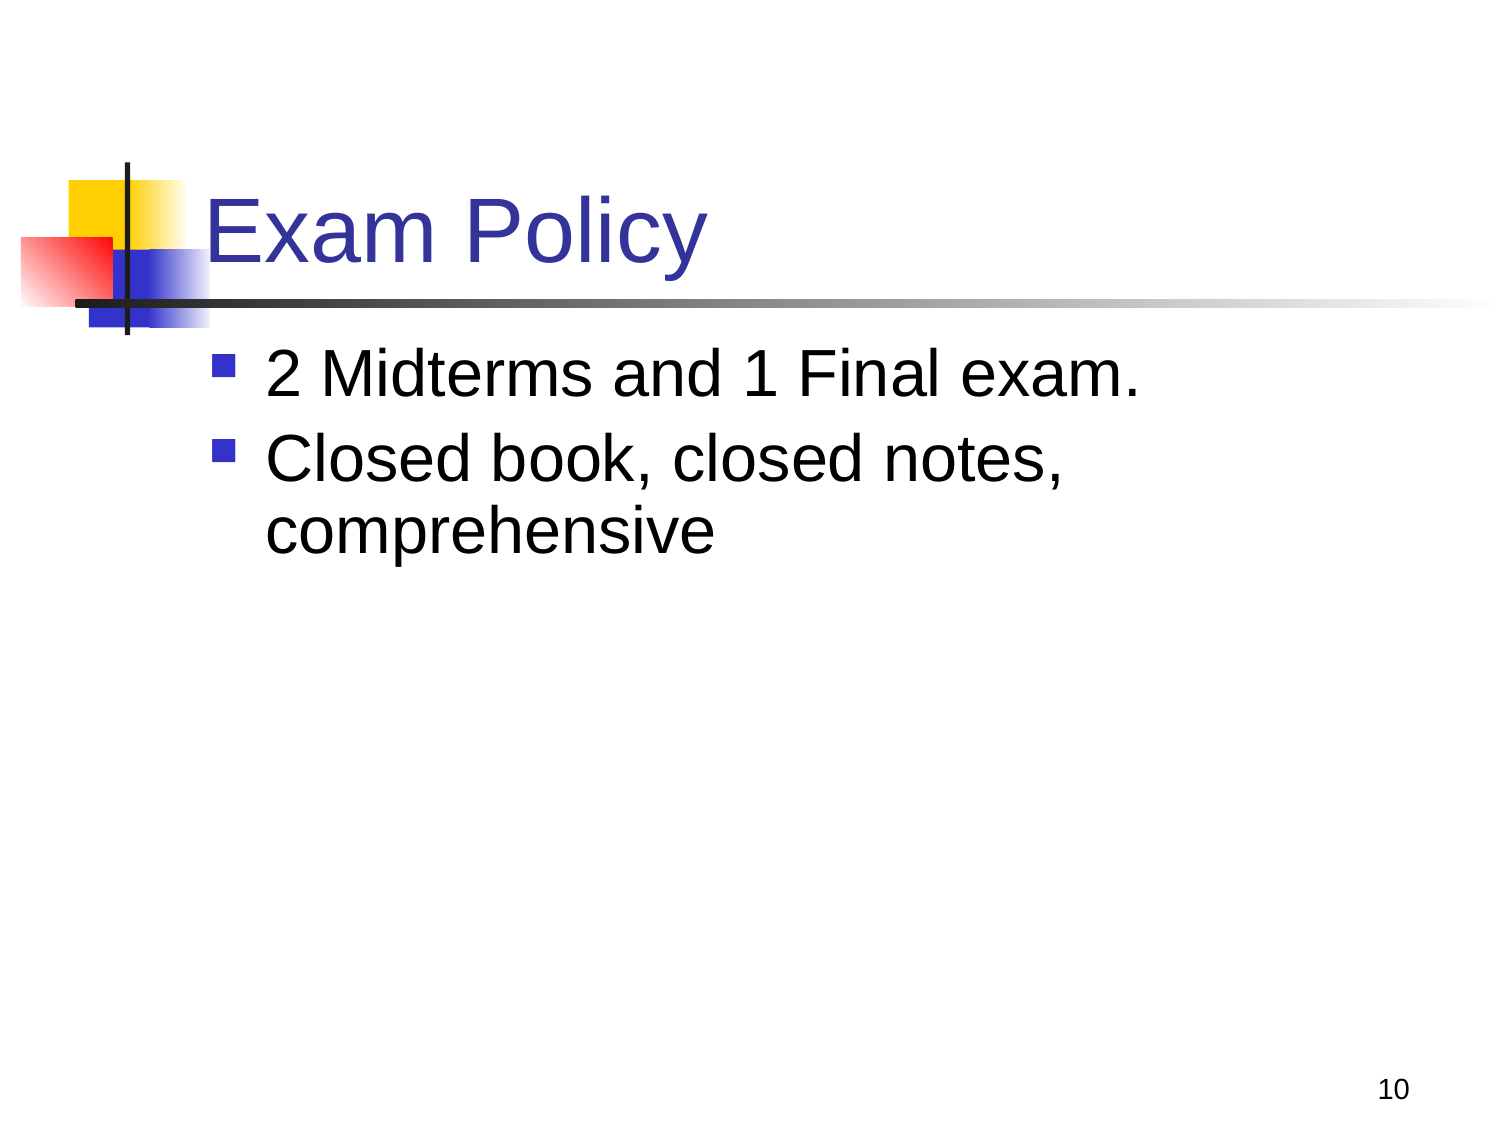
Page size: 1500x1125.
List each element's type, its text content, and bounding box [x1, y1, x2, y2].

list 2 Midterms and 1 Final exam. Closed book, closed notes, comprehensive [193, 331, 1469, 1006]
title Exam Policy [188, 101, 1468, 289]
slide_number 10 [1112, 1037, 1426, 1113]
